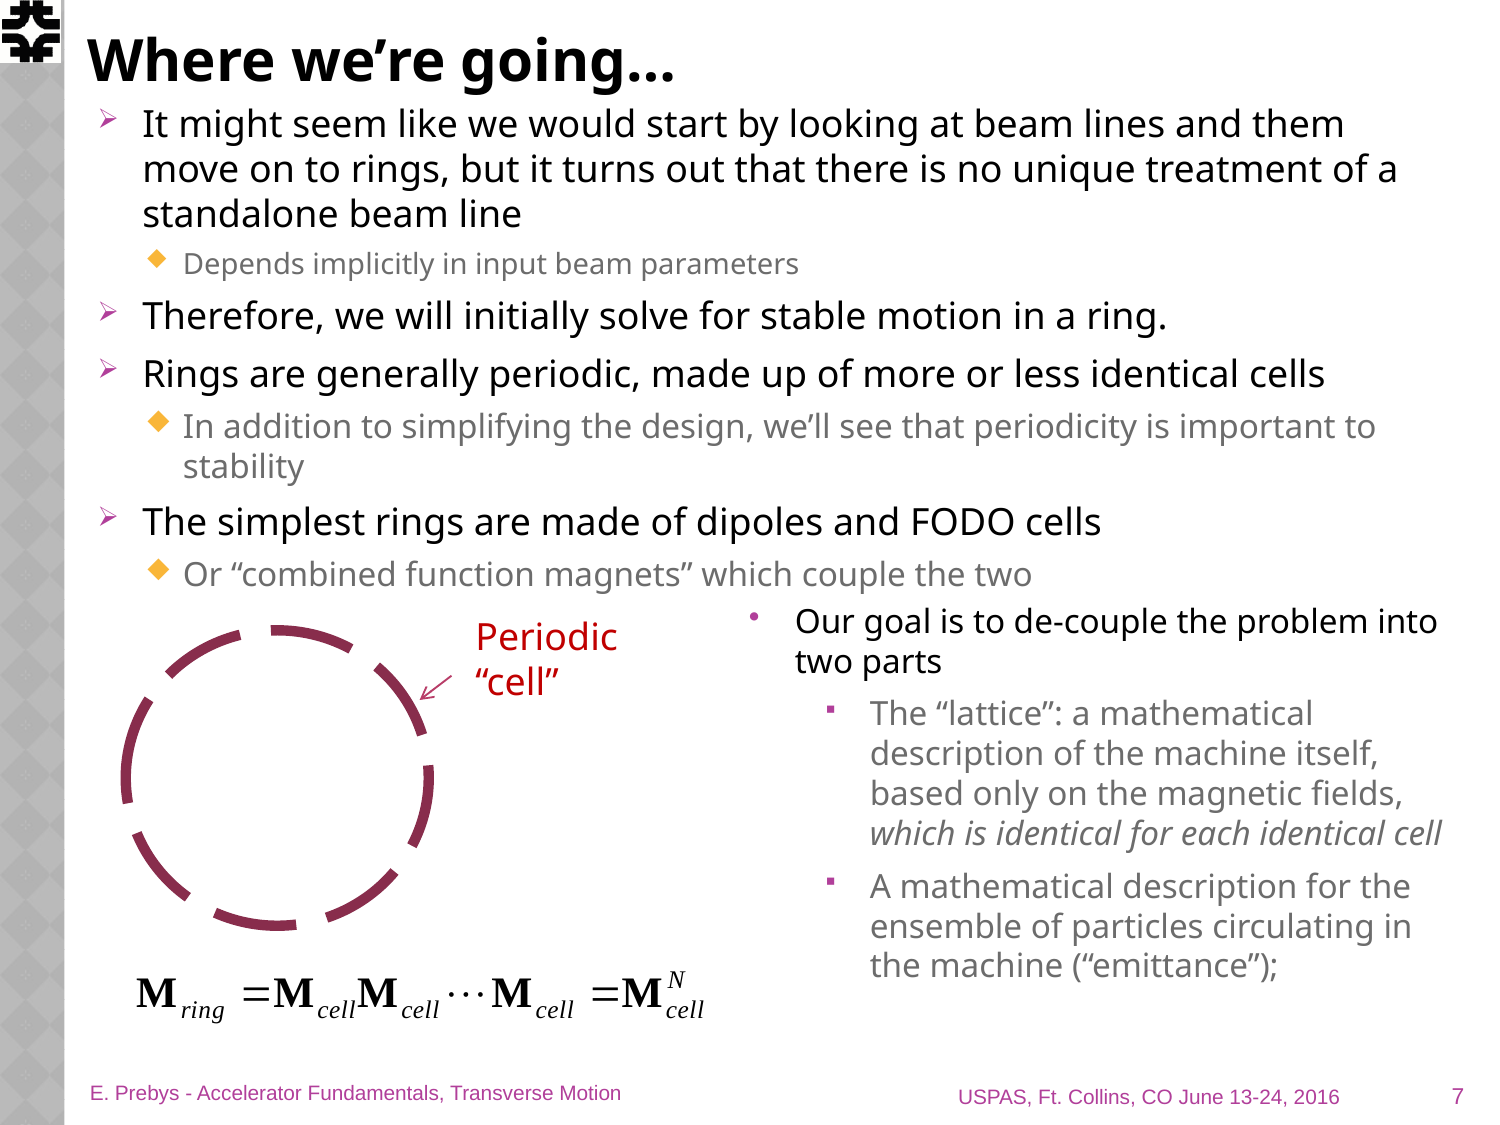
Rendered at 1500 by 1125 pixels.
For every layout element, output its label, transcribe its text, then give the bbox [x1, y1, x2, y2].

picture [0, 0, 61, 63]
text_box Our goal is to de-couple the problem into two parts The “lattice”: a mathematical description of the machine itself, based only on the magnetic fields, which is identical for each identical cell A mathematical description for the ensemble of particles circulating in the machine (“emittance”); [734, 592, 1469, 907]
list It might seem like we would start by looking at beam lines and them move on to rings, but it turns out that there is no unique treatment of a standalone beam line Depends implicitly in input beam parameters Therefore, we will initially solve for stable motion in a ring. Rings are generally periodic, made up of more or less identical cells In addition to simplifying the design, we’ll see that periodicity is important to stability The simplest rings are made of dipoles and FODO cells Or “combined function magnets” which couple the two [82, 91, 1437, 407]
title Where we’re going… [80, 20, 1436, 93]
text_box Periodic “cell” [460, 606, 723, 711]
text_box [419, 675, 452, 701]
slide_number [827, 1077, 1355, 1110]
footer E. Prebys - Accelerator Fundamentals, Transverse Motion [75, 1075, 709, 1105]
slide_number 7 [1367, 1071, 1465, 1110]
text_box [122, 627, 433, 929]
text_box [129, 960, 713, 1034]
slide_number 28 [0, 0, 65, 1125]
